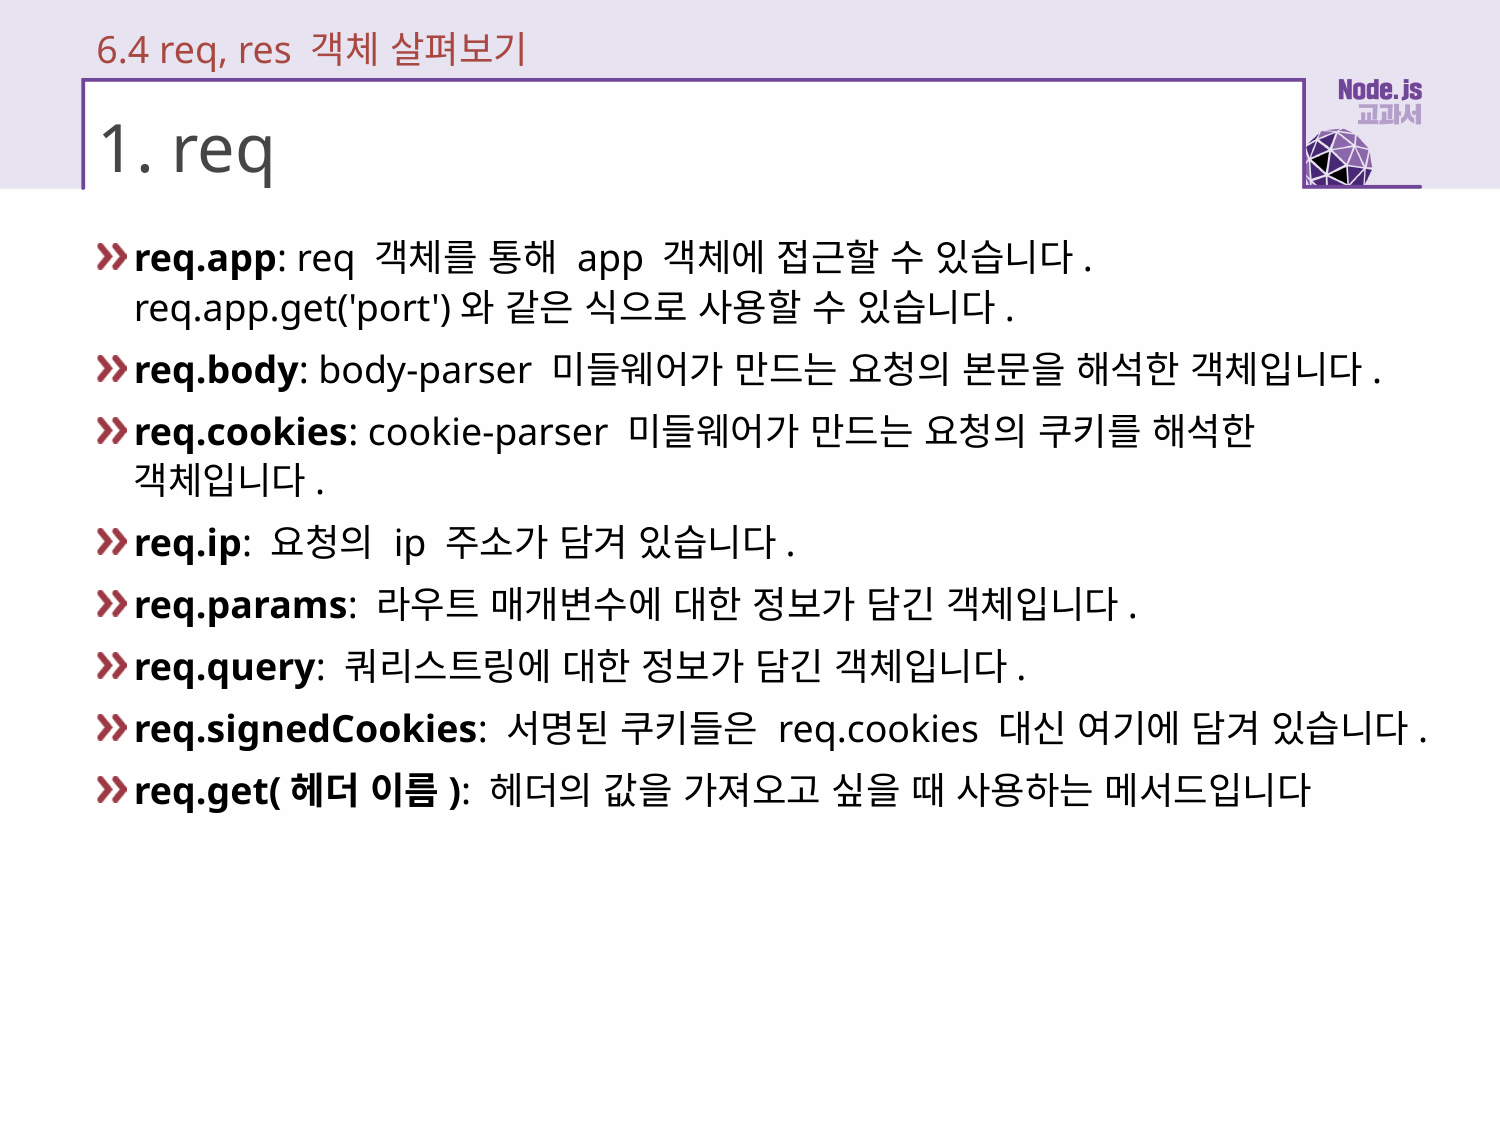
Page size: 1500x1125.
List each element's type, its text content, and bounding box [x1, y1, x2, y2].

text_box 6.4 req, res 객체 살펴보기 [81, 14, 807, 62]
picture [0, 0, 1500, 1125]
title 1. req [82, 61, 1413, 193]
list req.app: req 객체를 통해 app 객체에 접근할 수 있습니다. req.app.get('port')와 같은 식으로 사용할 수 있습니다. req.body: body-parser 미들웨어가 만드는 요청의 본문을 해석한 객체입니다. req.cookies: cookie-parser 미들웨어가 만드는 요청의 쿠키를 해석한 객체입니다. req.ip: 요청의 ip 주소가 담겨 있습니다. req.params: 라우트 매개변수에 대한 정보가 담긴 객체입니다. req.query: 쿼리스트링에 대한 정보가 담긴 객체입니다. req.signedCookies: 서명된 쿠키들은 req.cookies 대신 여기에 담겨 있습니다. req.get(헤더 이름): 헤더의 값을 가져오고 싶을 때 사용하는 메서드입니다 [81, 222, 1431, 1111]
